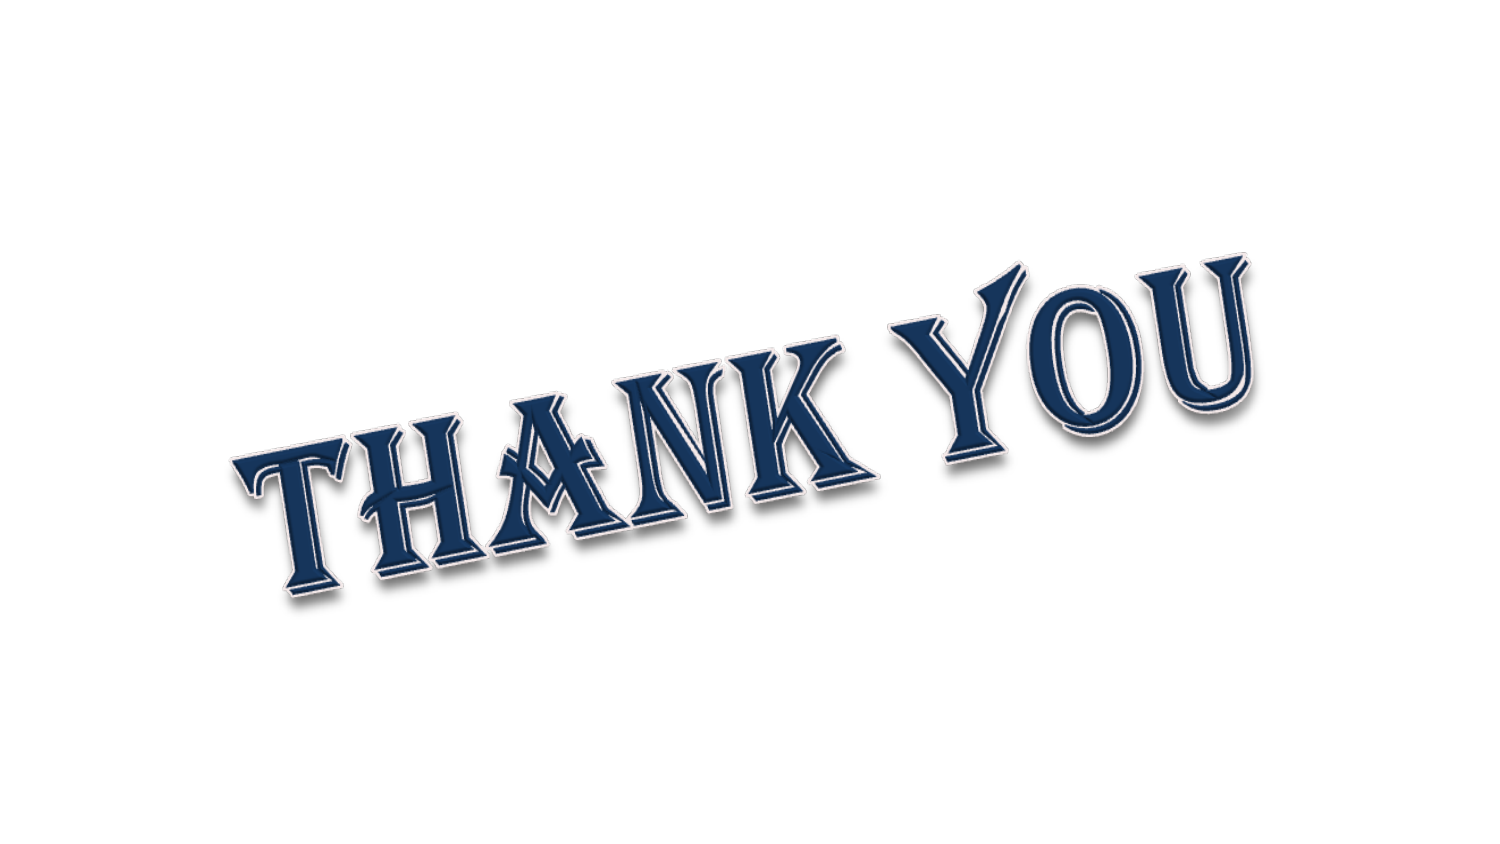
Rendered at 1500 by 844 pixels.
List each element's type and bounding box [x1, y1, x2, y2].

picture [87, 96, 1413, 710]
